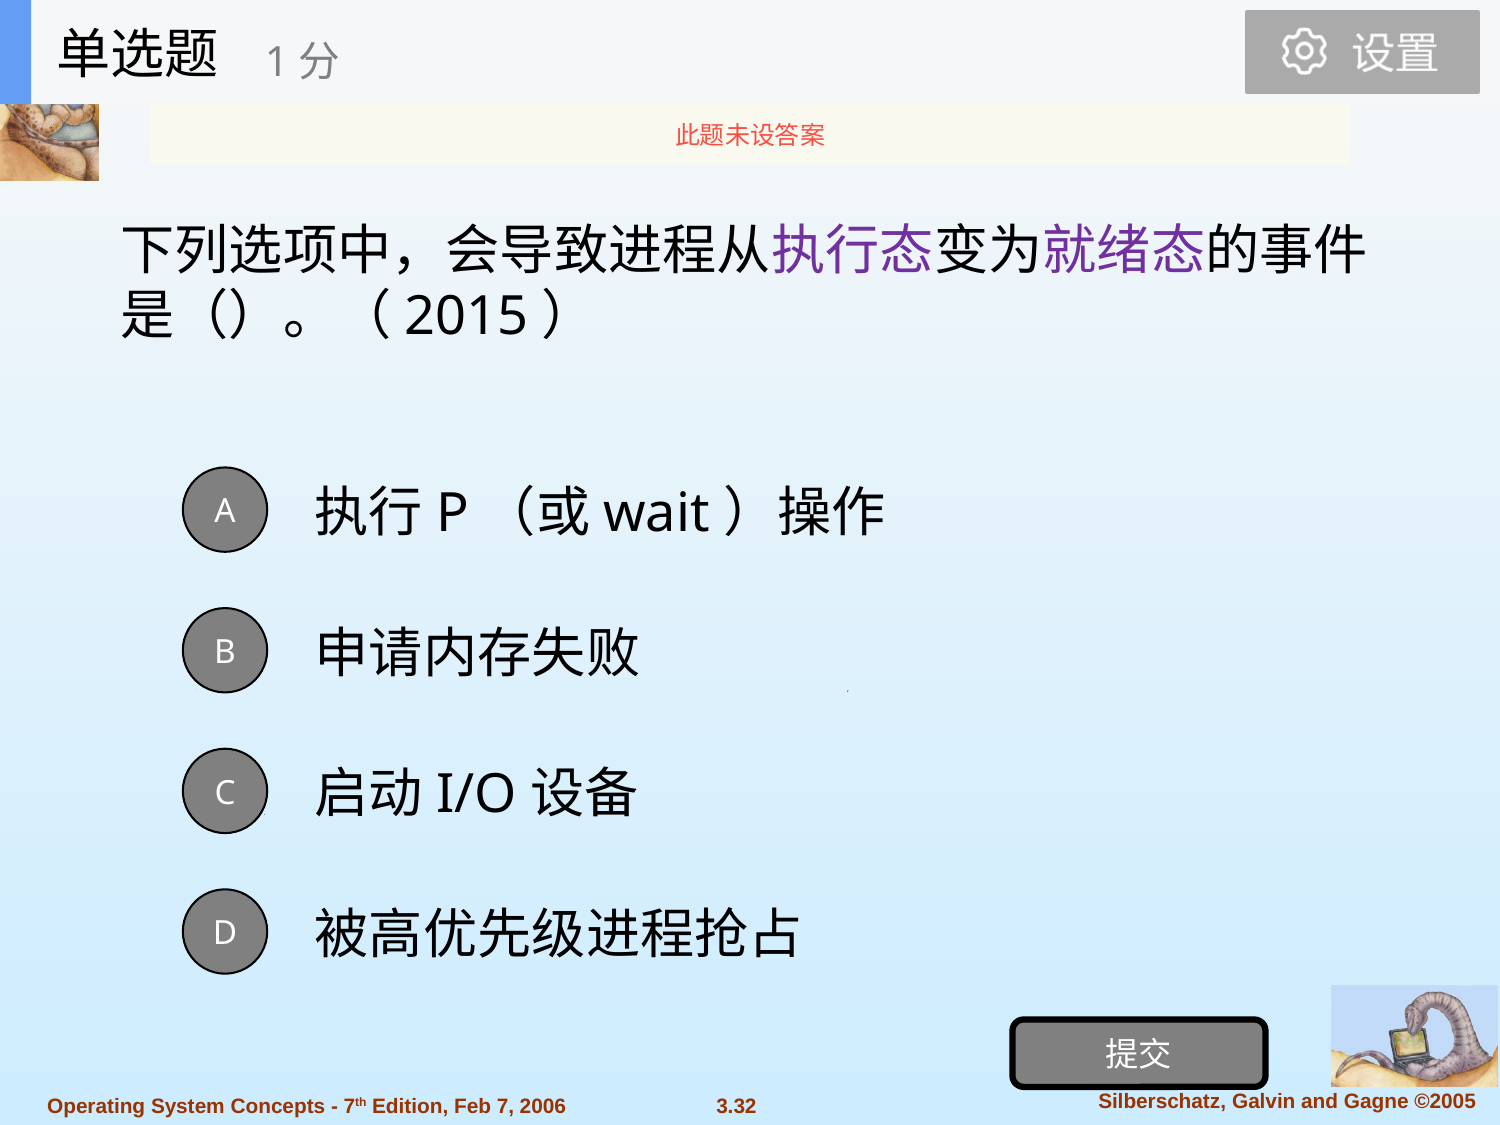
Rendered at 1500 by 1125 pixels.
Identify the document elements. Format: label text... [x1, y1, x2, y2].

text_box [0, 0, 1500, 105]
picture [0, 105, 99, 181]
text_box 申请内存失败 [299, 597, 1350, 703]
text_box 被高优先级进程抢占 [299, 878, 1350, 985]
text_box 启动I/O设备 [299, 738, 1350, 844]
picture [1331, 985, 1498, 1087]
text_box B [180, 605, 270, 695]
text_box A [180, 465, 270, 554]
text_box C [180, 746, 270, 836]
text_box D [180, 887, 270, 976]
text_box 此题未设答案 [149, 113, 1350, 164]
text_box 下列选项中，会导致进程从执行态变为就绪态的事件是（）。（2015） [105, 113, 1432, 456]
text_box 提交 [1010, 1017, 1268, 1090]
picture [1245, 10, 1480, 94]
text_box 执行P（或wait）操作 [299, 456, 1350, 563]
